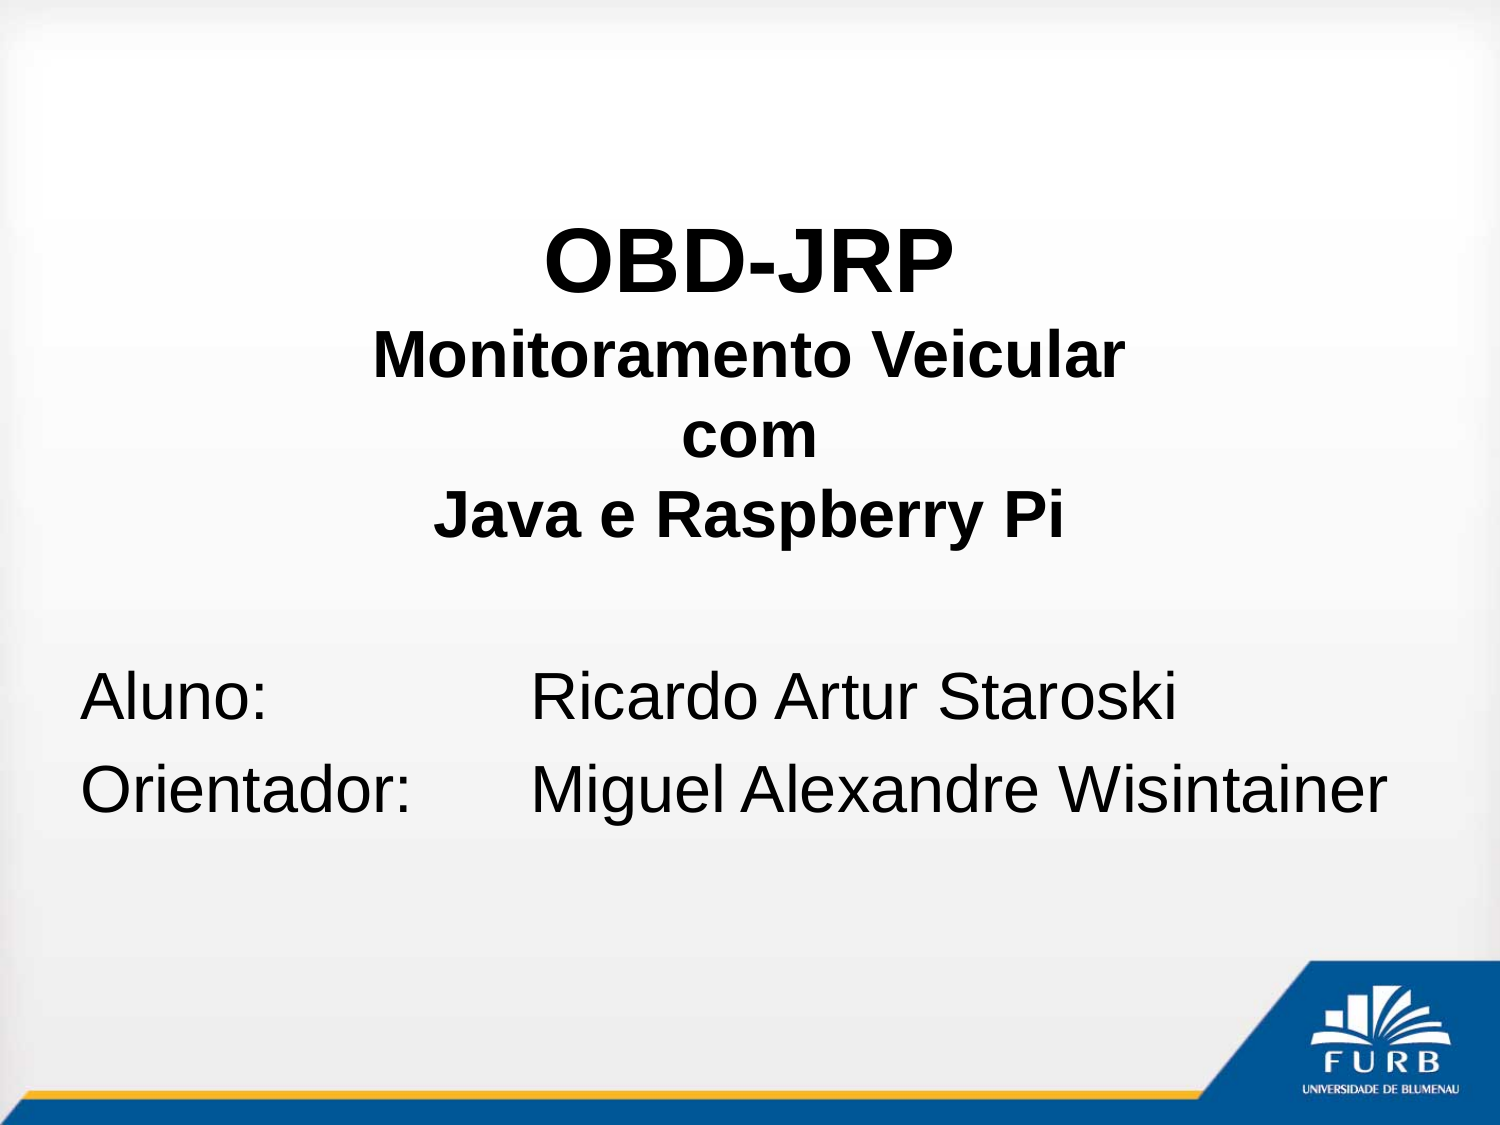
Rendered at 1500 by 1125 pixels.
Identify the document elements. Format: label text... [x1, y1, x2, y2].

subtitle Aluno: Ricardo Artur Staroski Orientador: Miguel Alexandre Wisintainer [64, 644, 1436, 926]
title OBD-JRP Monitoramento Veicular com Java e Raspberry Pi [64, 160, 1436, 591]
picture [0, 0, 1500, 1125]
